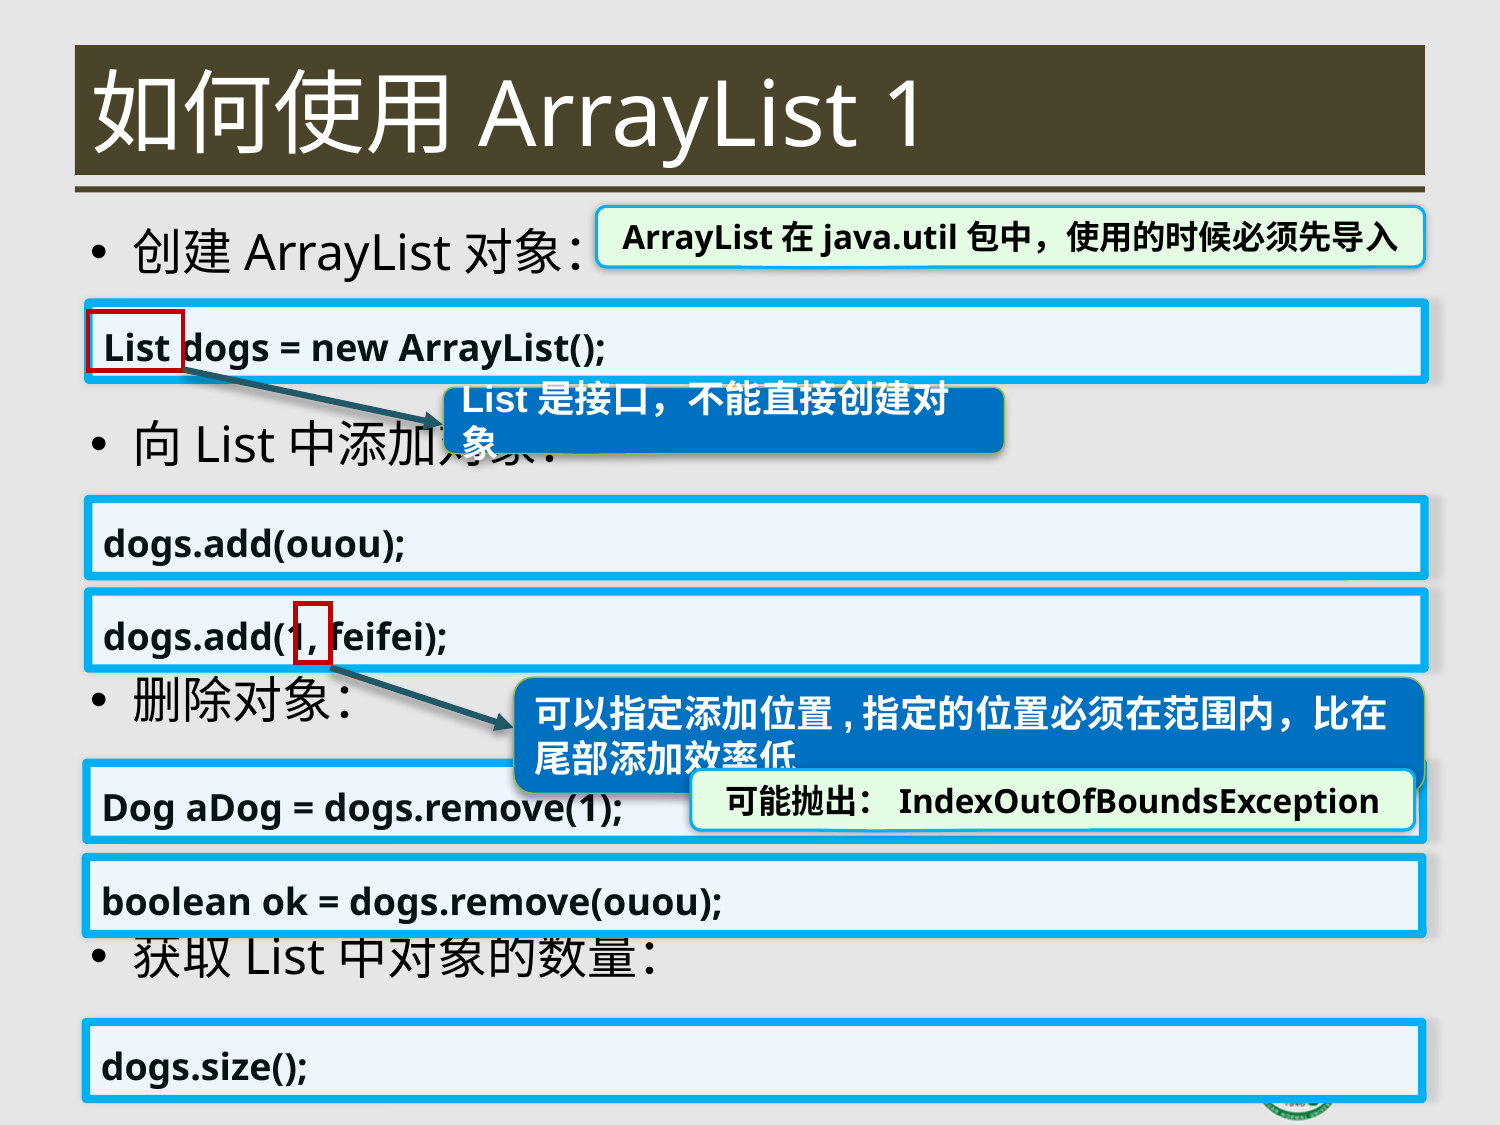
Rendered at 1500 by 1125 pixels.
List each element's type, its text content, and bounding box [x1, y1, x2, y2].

text_box dogs.size(); [85, 1022, 1423, 1100]
text_box 可能抛出：IndexOutOfBoundsException [690, 769, 1415, 831]
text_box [330, 667, 514, 729]
text_box List dogs = new ArrayList(); [88, 302, 1425, 380]
text_box dogs.add(ouou); [88, 499, 1425, 577]
text_box [295, 603, 331, 663]
picture [1250, 1104, 1355, 1124]
text_box dogs.add(1, feifei); [88, 591, 1425, 669]
text_box [88, 311, 183, 371]
text_box List是接口，不能直接创建对象 [443, 387, 1005, 455]
list 创建ArrayList对象： 向List中添加对象： 删除对象： 获取List中对象的数量： [75, 219, 1425, 1059]
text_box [182, 369, 444, 425]
text_box Dog aDog = dogs.remove(1); [86, 762, 1423, 840]
text_box 可以指定添加位置,指定的位置必须在范围内，比在尾部添加效率低 [513, 677, 1425, 794]
text_box boolean ok = dogs.remove(ouou); [85, 857, 1423, 935]
text_box ArrayList在java.util包中，使用的时候必须先导入 [596, 206, 1425, 268]
title 如何使用ArrayList 1 [75, 45, 1425, 175]
